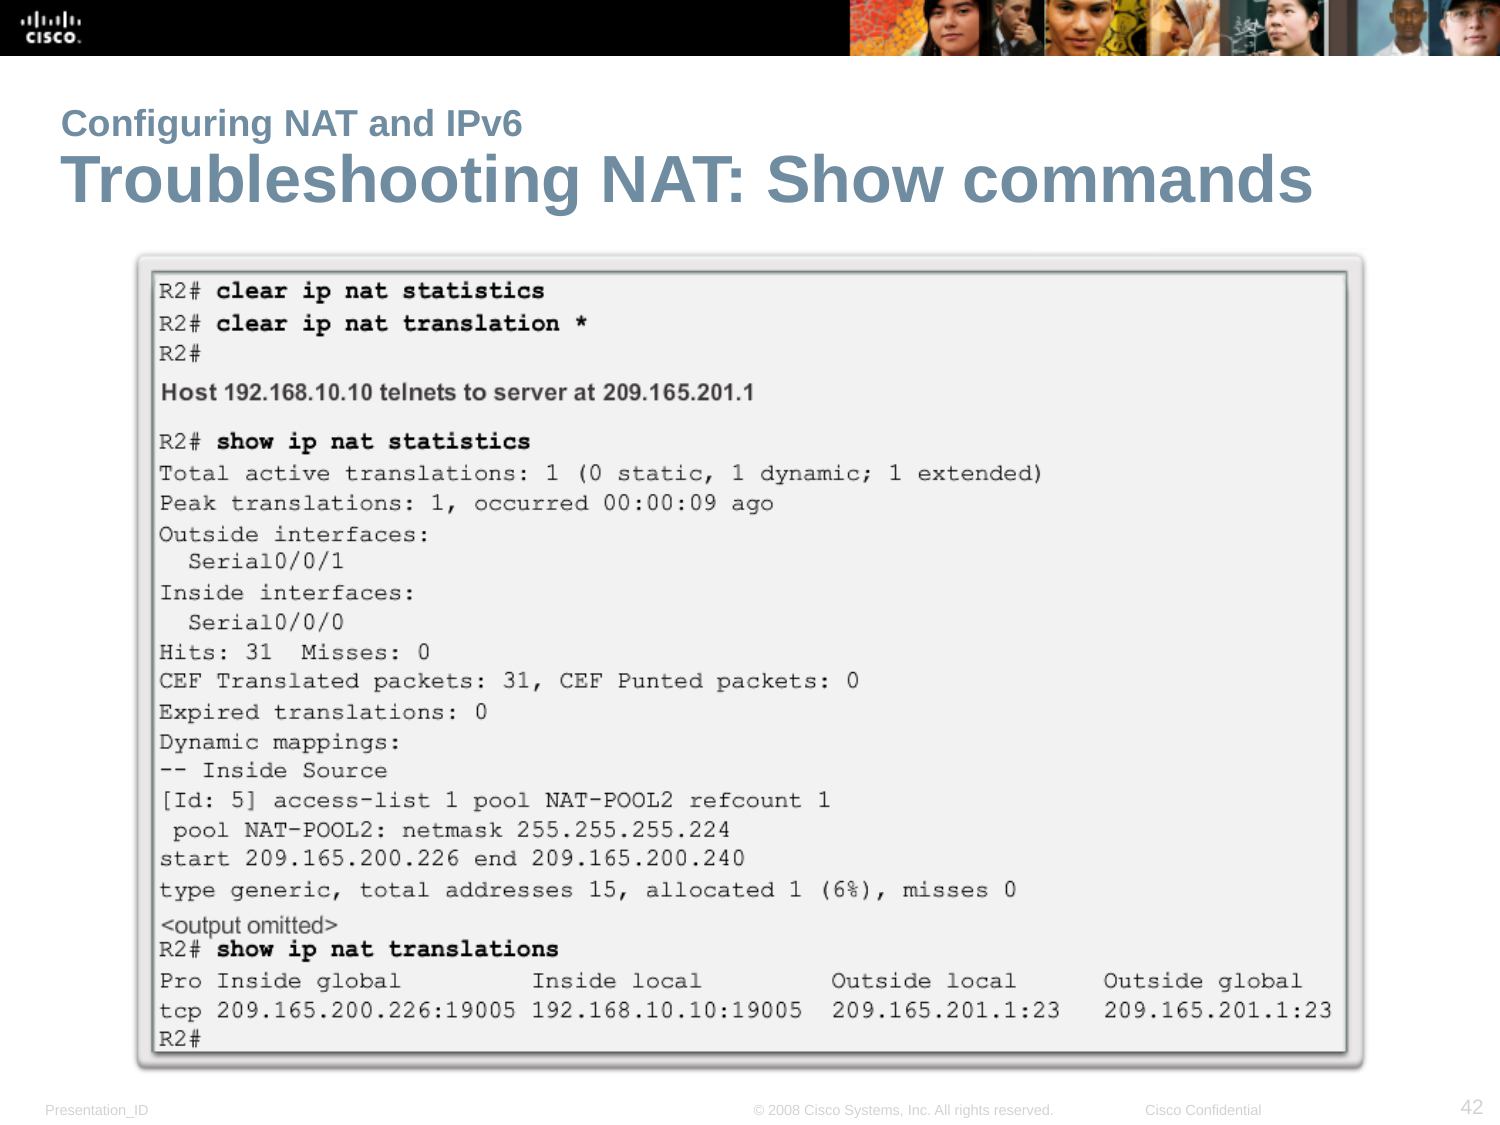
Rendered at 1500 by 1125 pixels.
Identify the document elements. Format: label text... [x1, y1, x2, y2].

picture [130, 246, 1370, 1083]
picture [0, 0, 1500, 56]
title Configuring NAT and IPv6 Troubleshooting NAT: Show commands [47, 85, 1384, 224]
